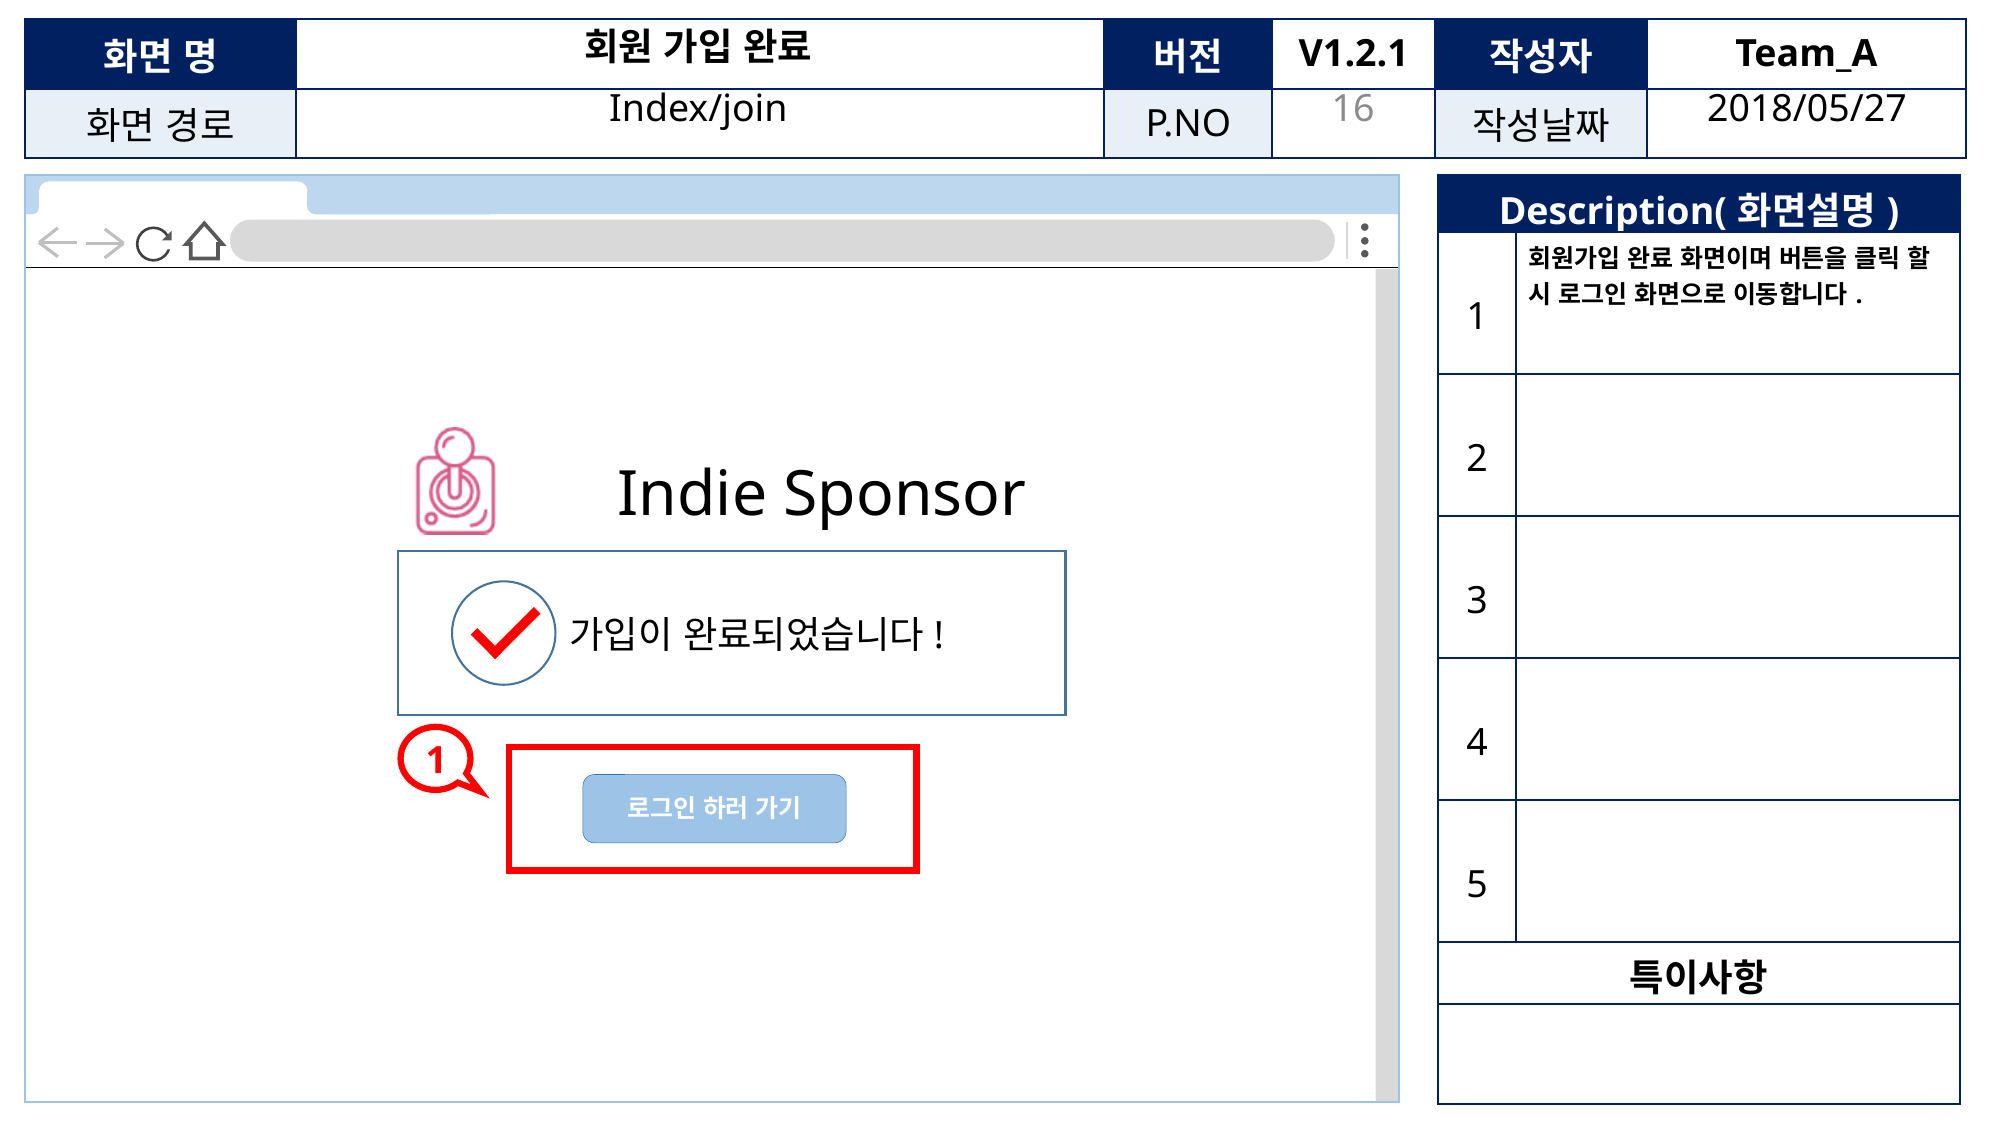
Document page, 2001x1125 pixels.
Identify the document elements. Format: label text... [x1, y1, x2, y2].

picture [402, 427, 510, 535]
text_box [508, 746, 918, 872]
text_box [452, 581, 556, 685]
text_box Indie Sponsor [490, 445, 1154, 536]
text_box 가입이 완료되었습니다! [397, 550, 1067, 716]
table_cell [1517, 375, 1959, 515]
table_cell 회원가입 완료 화면이며 버튼을 클릭 할 시 로그인 화면으로 이동합니다. [1517, 233, 1959, 373]
table_cell 특이사항 [1439, 943, 1959, 1003]
text_box 1 [399, 725, 484, 794]
table_cell 5 [1439, 801, 1515, 941]
table_cell [1439, 1005, 1959, 1103]
list 회원 가입 완료 [295, 20, 1102, 77]
table_cell [1517, 517, 1959, 657]
table_cell 4 [1439, 659, 1515, 799]
table_cell [1517, 659, 1959, 799]
slide_number 15 [1272, 80, 1435, 138]
table_cell 1 [1439, 233, 1515, 373]
table_header Description(화면설명) [1439, 176, 1959, 231]
table_cell 2 [1439, 375, 1515, 515]
table_cell 3 [1439, 517, 1515, 657]
list 2018/05/27 [1648, 81, 1966, 138]
list Index/join [295, 81, 1102, 138]
table_cell [1517, 801, 1959, 941]
